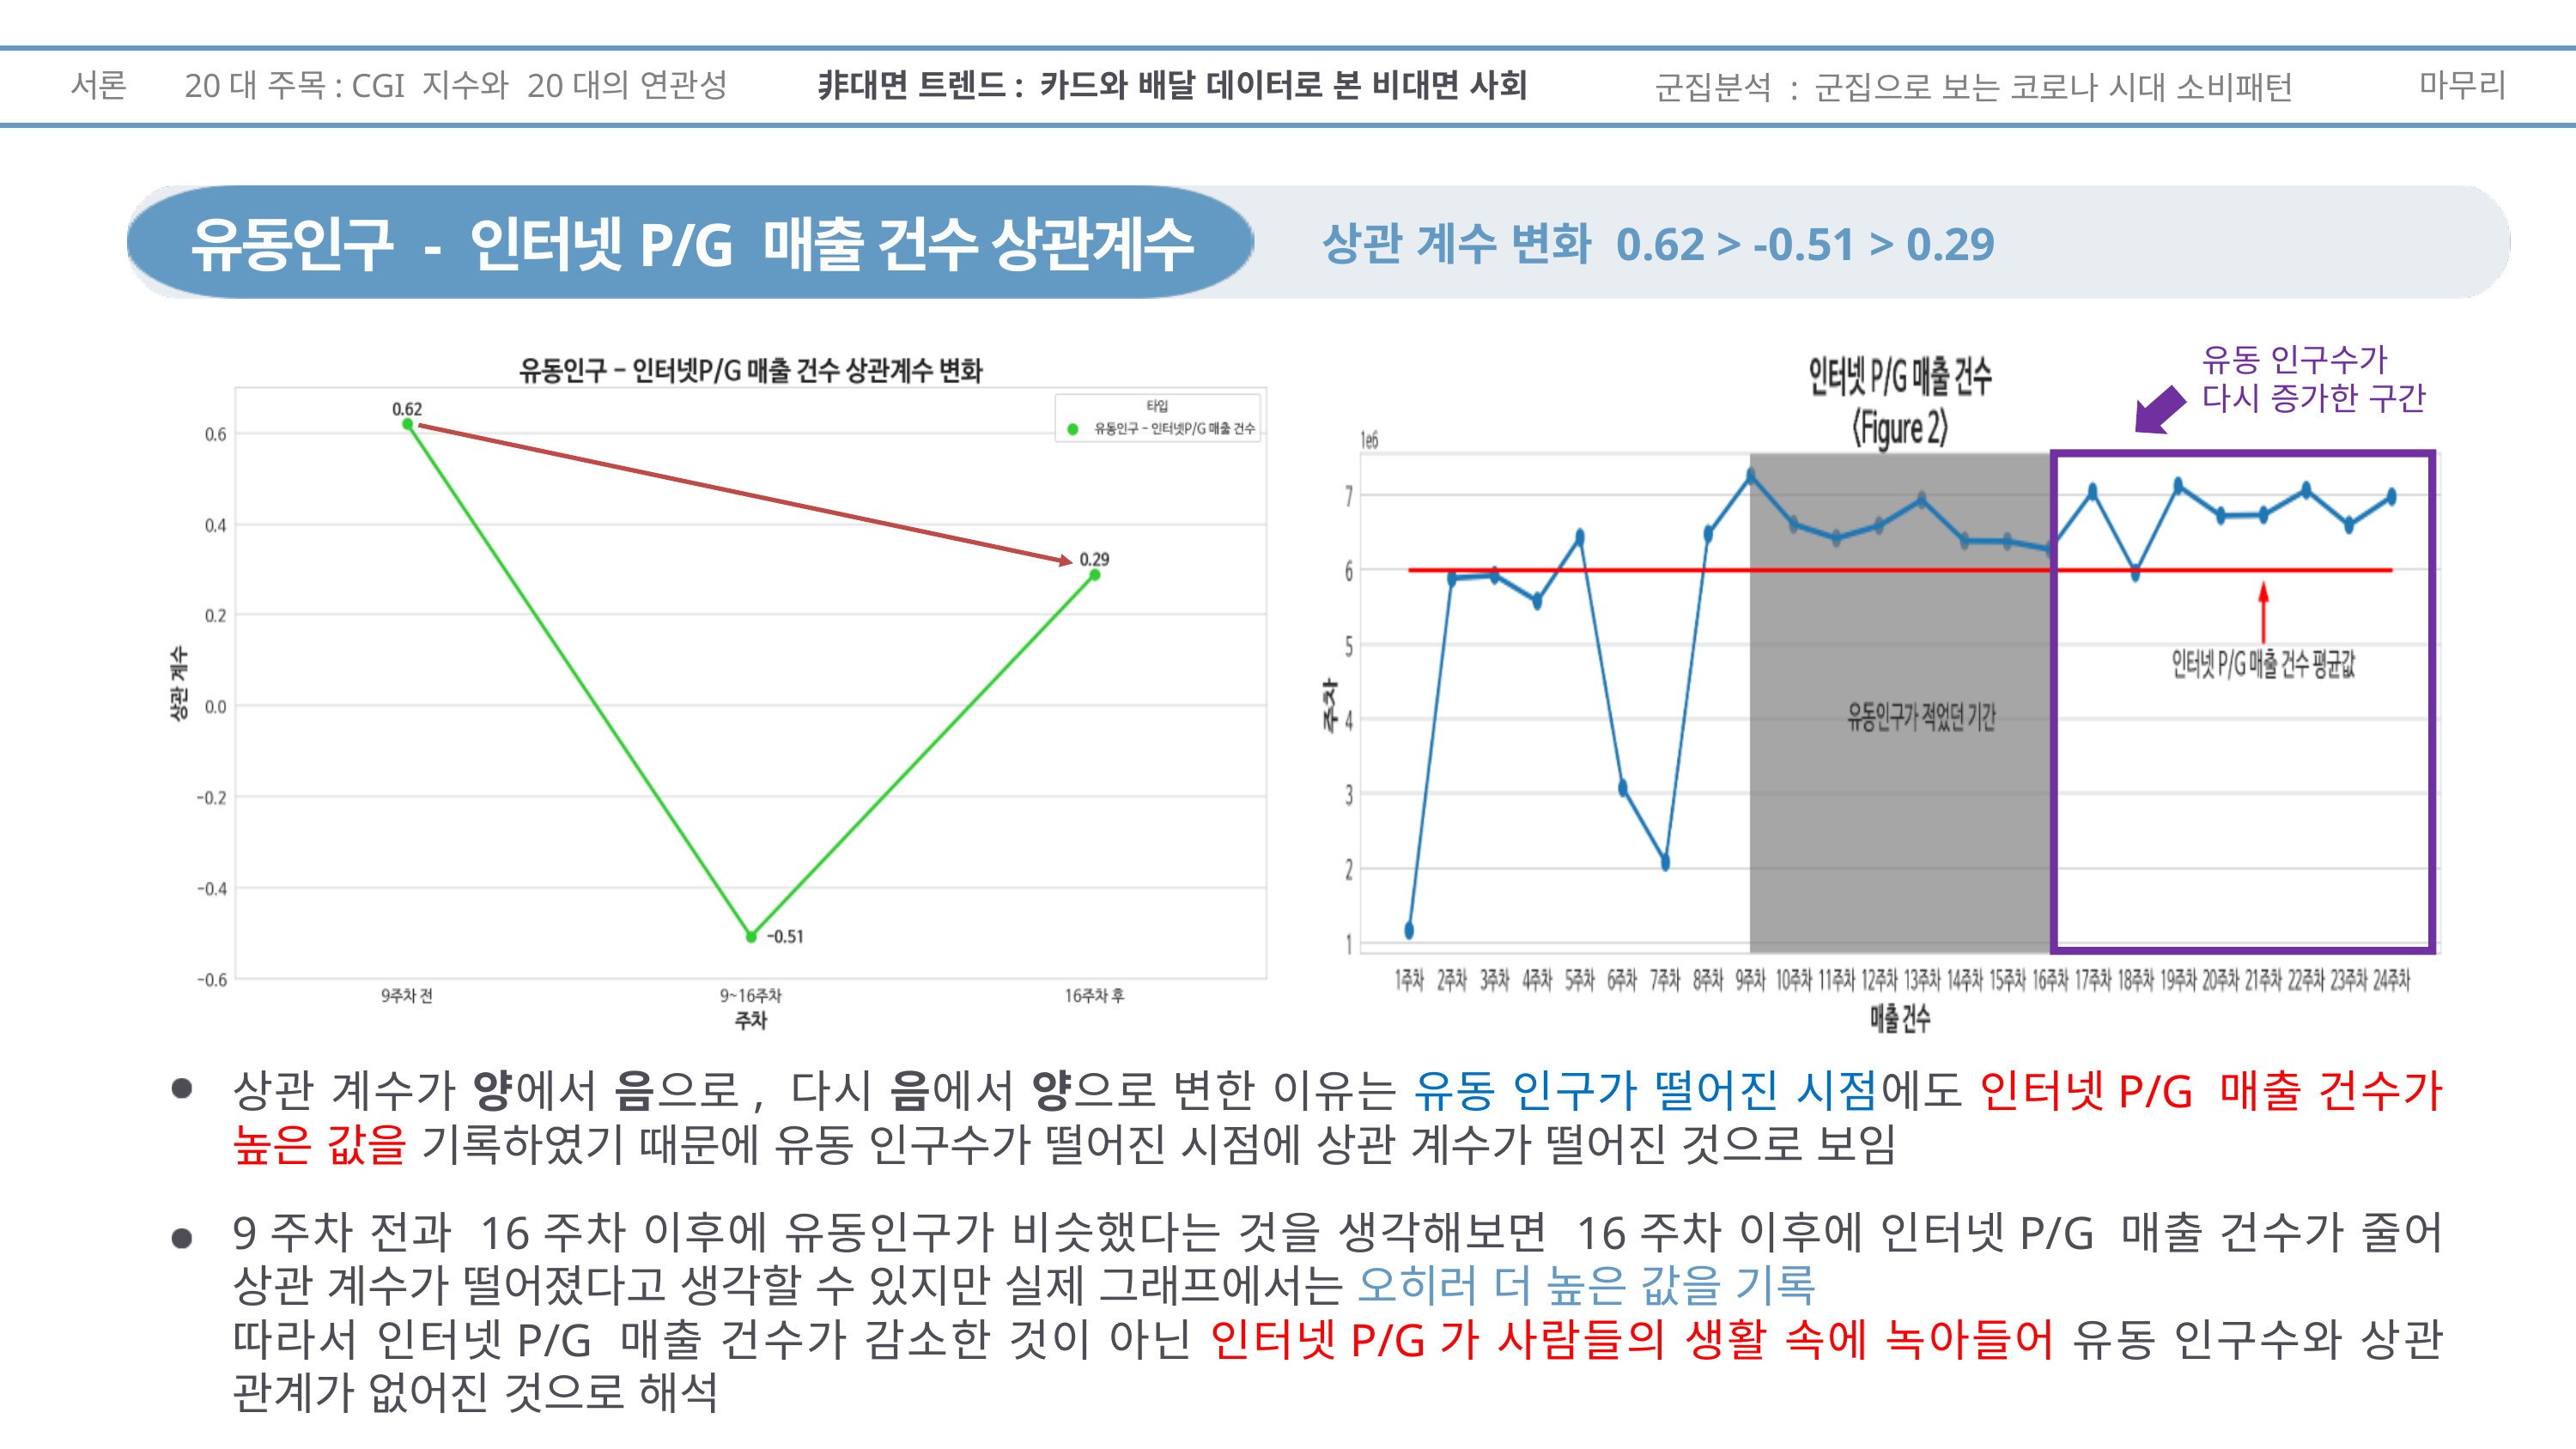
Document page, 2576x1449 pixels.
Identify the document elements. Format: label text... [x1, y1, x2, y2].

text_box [171, 1228, 193, 1250]
picture [1308, 337, 2448, 1046]
text_box 마무리 [2406, 58, 2576, 115]
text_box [127, 185, 1255, 299]
text_box 서론 [58, 58, 171, 115]
picture [149, 341, 1273, 1043]
text_box 유동 인구수가 다시 증가한 구간 [2189, 334, 2458, 424]
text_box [1255, 185, 2512, 299]
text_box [171, 1077, 193, 1100]
text_box 9주차 전과 16주차 이후에 유동인구가 비슷했다는 것을 생각해보면 16주차 이후에 인터넷P/G 매출 건수가 줄어 상관 계수가 떨어졌다고 생각할 수 있지만 실제 그래프에서는 오히러 더 높은 값을 기록 따라서 인터넷P/G 매출 건수가 감소한 것이 아닌 인터넷P/G가 사람들의 생활 속에 녹아들어 유동 인구수와 상관 관계가 없어진 것으로 해석 [219, 1197, 2458, 1422]
text_box 20대 주목: CGI 지수와 20대의 연관성 [171, 58, 805, 115]
text_box 상관 계수가 양에서 음으로, 다시 음에서 양으로 변한 이유는 유동 인구가 떨어진 시점에도 인터넷P/G 매출 건수가 높은 값을 기록하였기 때문에 유동 인구수가 떨어진 시점에 상관 계수가 떨어진 것으로 보임 [219, 1057, 2458, 1184]
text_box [418, 424, 1074, 564]
text_box 非대면 트렌드: 카드와 배달 데이터로 본 비대면 사회 [805, 58, 1696, 123]
text_box 군집분석 : 군집으로 보는 코로나 시대 소비패턴 [1696, 61, 2469, 118]
